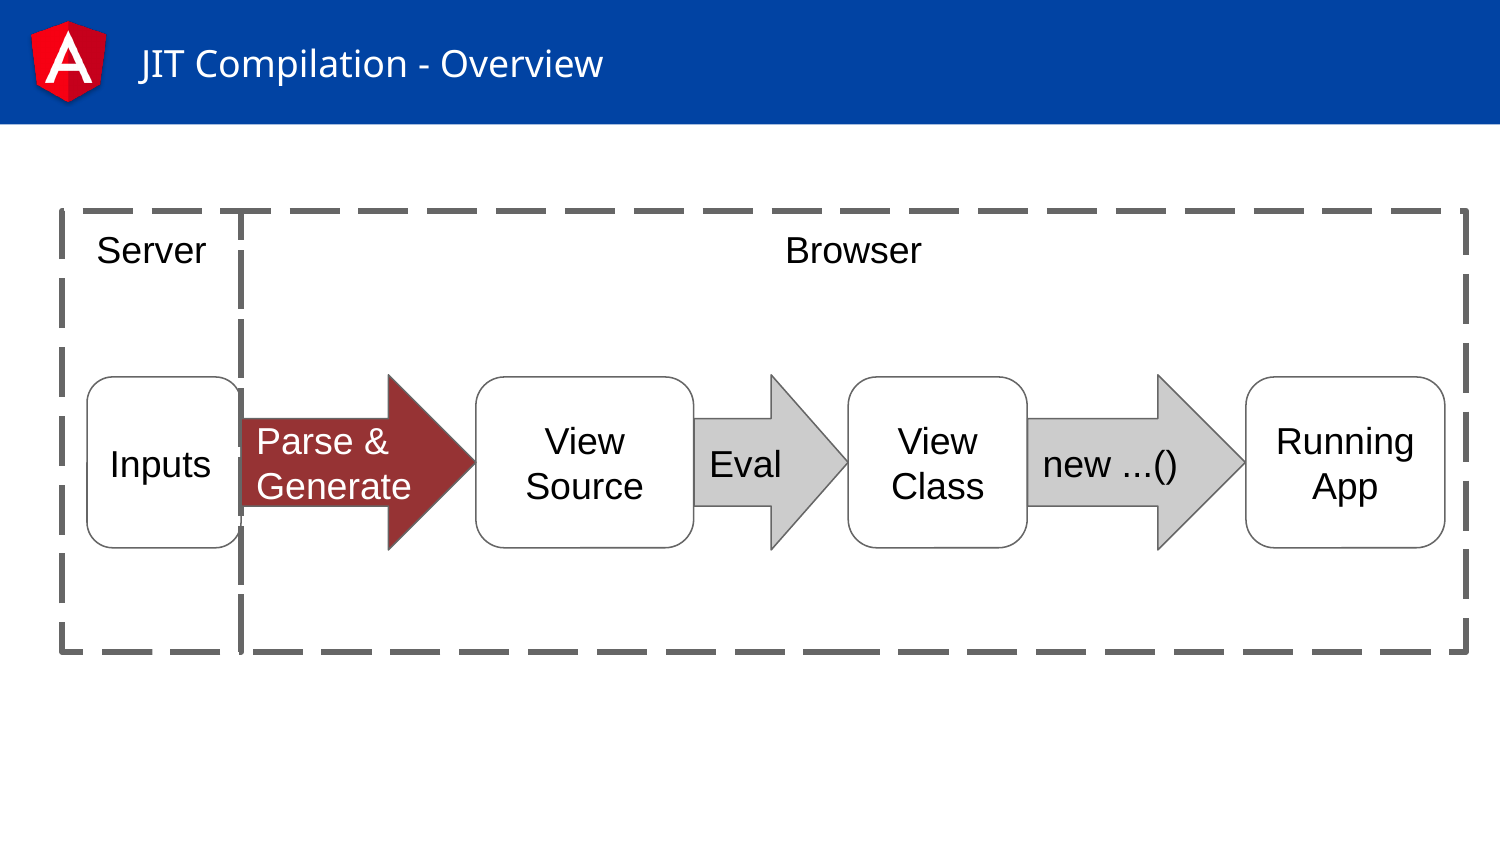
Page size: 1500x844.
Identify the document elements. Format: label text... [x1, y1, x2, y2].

picture [27, 20, 110, 107]
title JIT Compilation - Overview [125, 0, 1434, 125]
text_box Inputs [86, 376, 242, 548]
text_box Parse & Generate [242, 374, 475, 550]
text_box Running App [1245, 376, 1445, 548]
text_box View Source [475, 376, 694, 548]
text_box Browser [241, 210, 1466, 652]
text_box Eval [694, 374, 848, 550]
text_box View Class [848, 376, 1028, 548]
text_box new ...() [1028, 374, 1245, 550]
text_box Server [62, 210, 241, 652]
